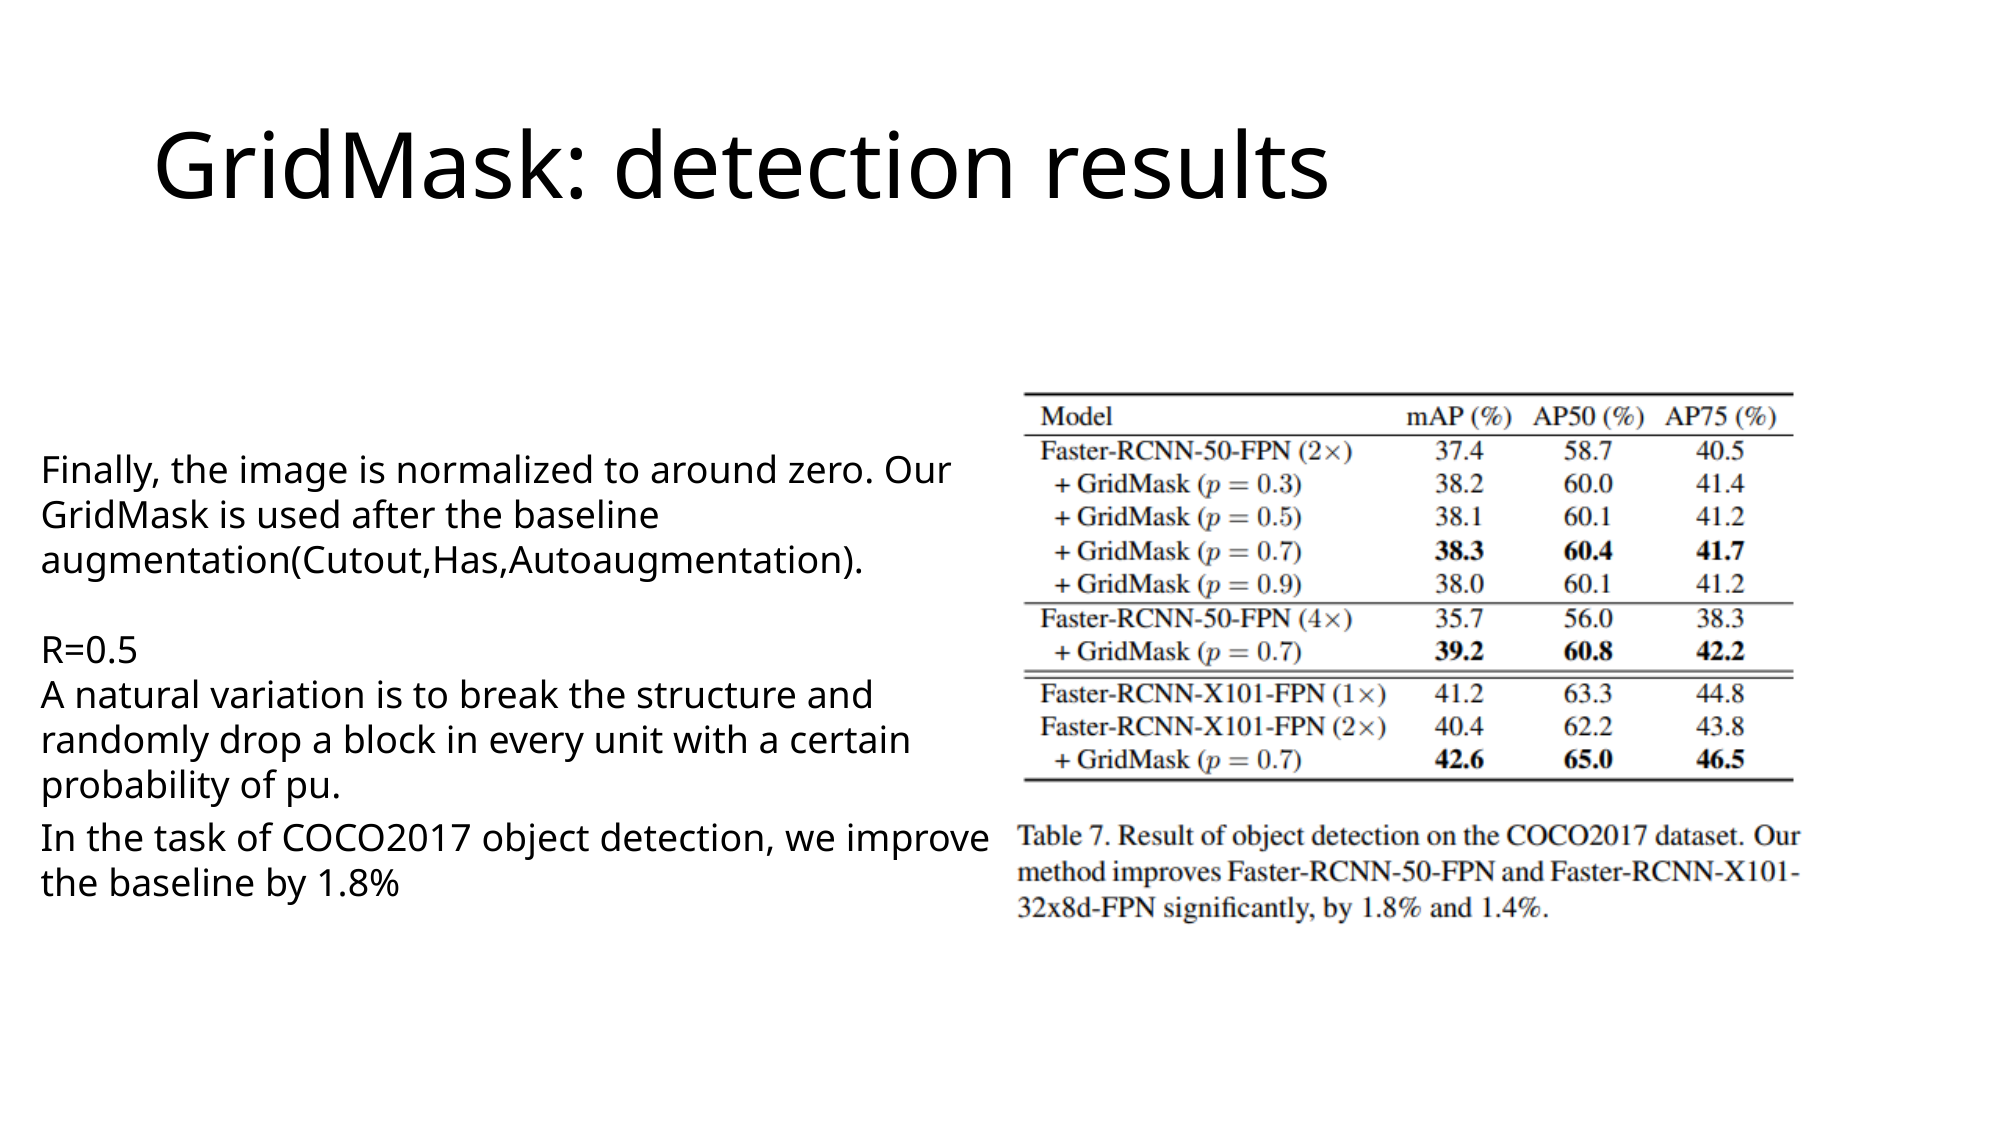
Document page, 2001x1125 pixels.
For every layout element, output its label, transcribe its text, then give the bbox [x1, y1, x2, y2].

text_box Finally, the image is normalized to around zero. Our GridMask is used after the baseline augmentation(Cutout,Has,Autoaugmentation). R=0.5 A natural variation is to break the structure and randomly drop a block in every unit with a certain probability of pu. [25, 393, 972, 814]
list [972, 369, 1847, 947]
title GridMask: detection results [137, 59, 1863, 278]
text_box In the task of COCO2017 object detection, we improve the baseline by 1.8% [25, 814, 972, 912]
